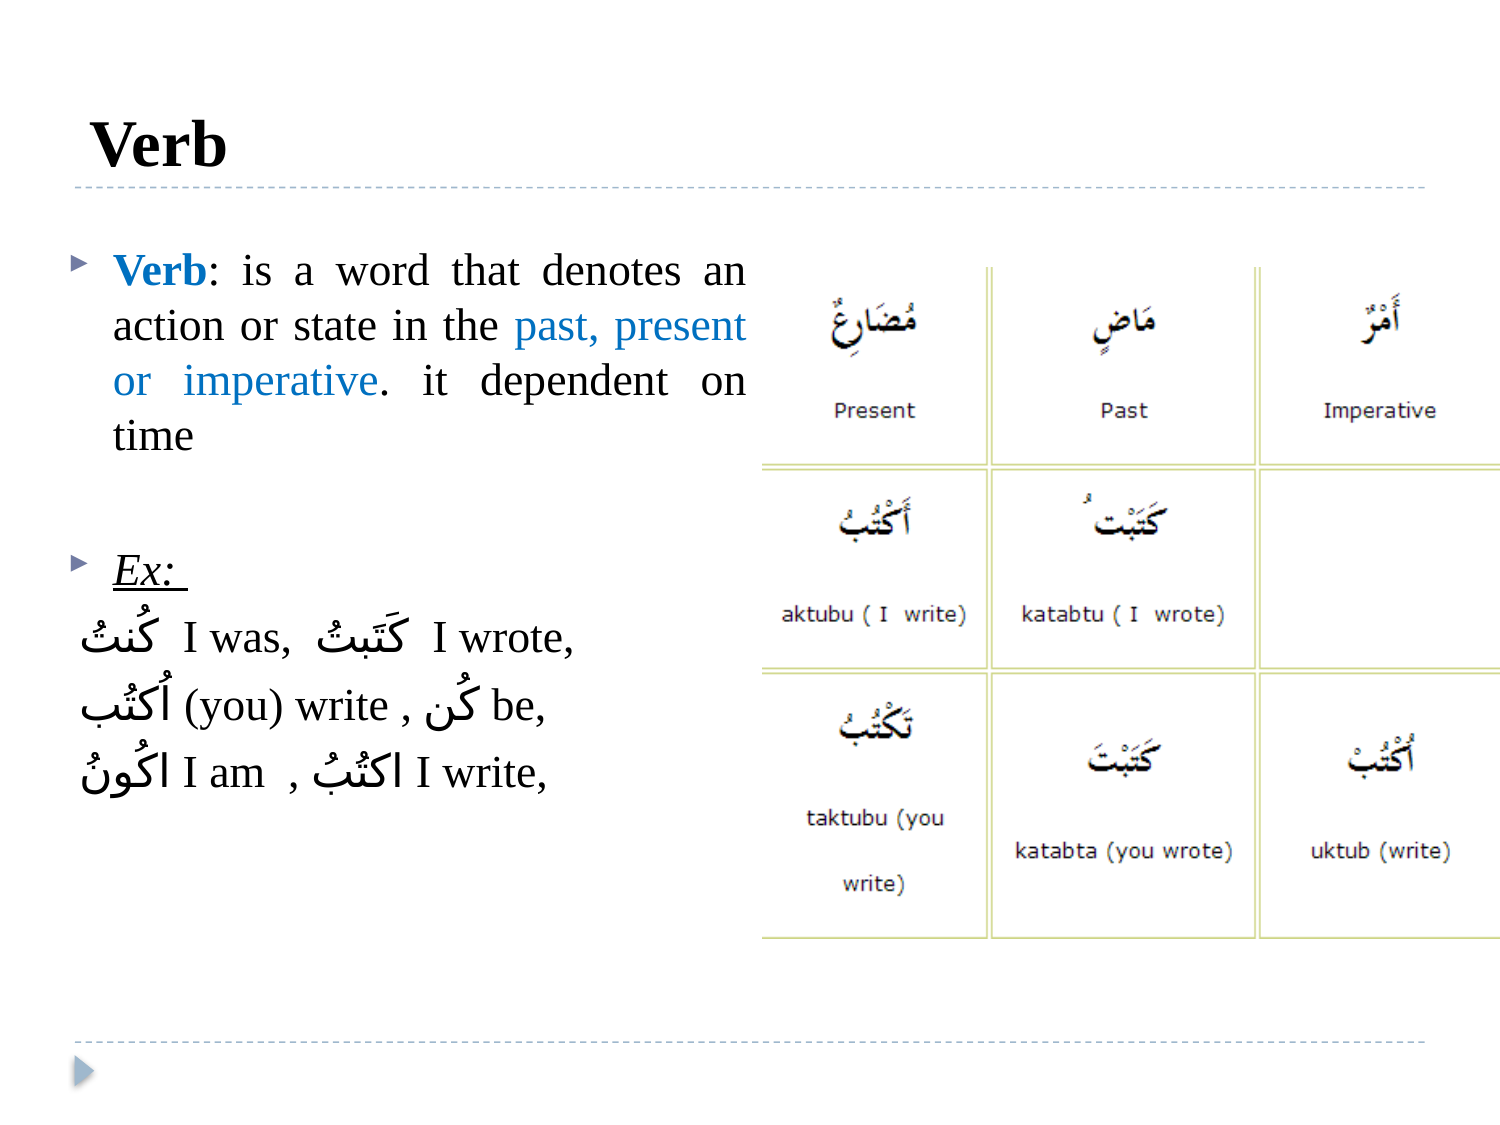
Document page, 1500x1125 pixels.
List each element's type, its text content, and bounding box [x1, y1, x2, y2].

title Verb [75, 24, 1425, 188]
list Verb: is a word that denotes an action or state in the past, present or imperative. it dependent on time Ex: کُنتُ I was, کَتَبتُ I wrote, اُکتُب (you) write , کُن be, اکُونُ I am , اکتُبُ I write, [53, 232, 762, 1075]
picture [762, 267, 1500, 940]
